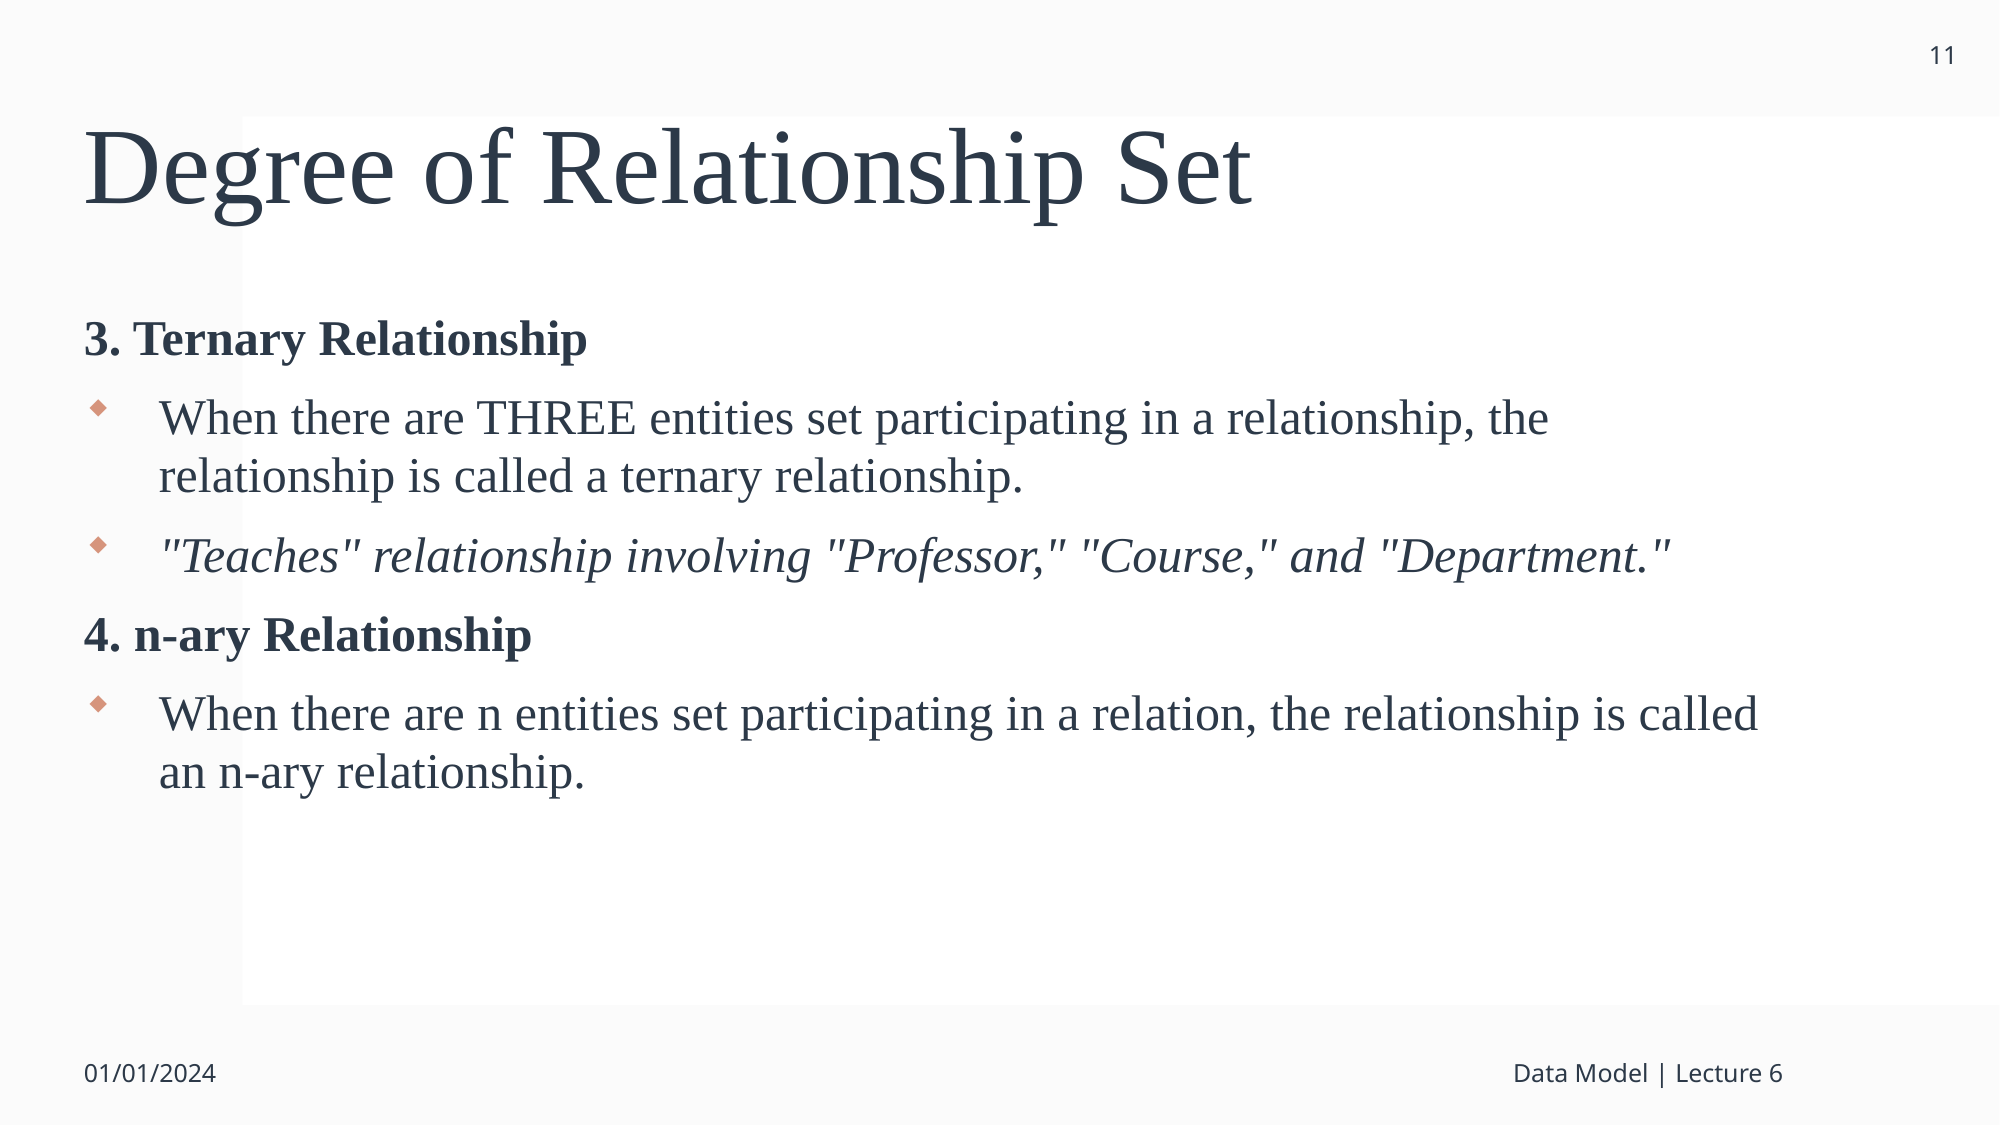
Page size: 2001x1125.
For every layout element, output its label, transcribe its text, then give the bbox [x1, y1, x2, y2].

title Degree of Relationship Set [68, 59, 1799, 278]
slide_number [68, 1020, 519, 1125]
footer Data Model | Lecture 6 [618, 1020, 1799, 1125]
list 3. Ternary Relationship When there are THREE entities set participating in a relationship, the relationship is called a ternary relationship. "Teaches" relationship involving "Professor," "Course," and "Department." 4. n-ary Relationship When there are n entities set participating in a relation, the relationship is called an n-ary relationship. [68, 299, 1799, 990]
slide_number 11 [1886, 0, 2000, 113]
